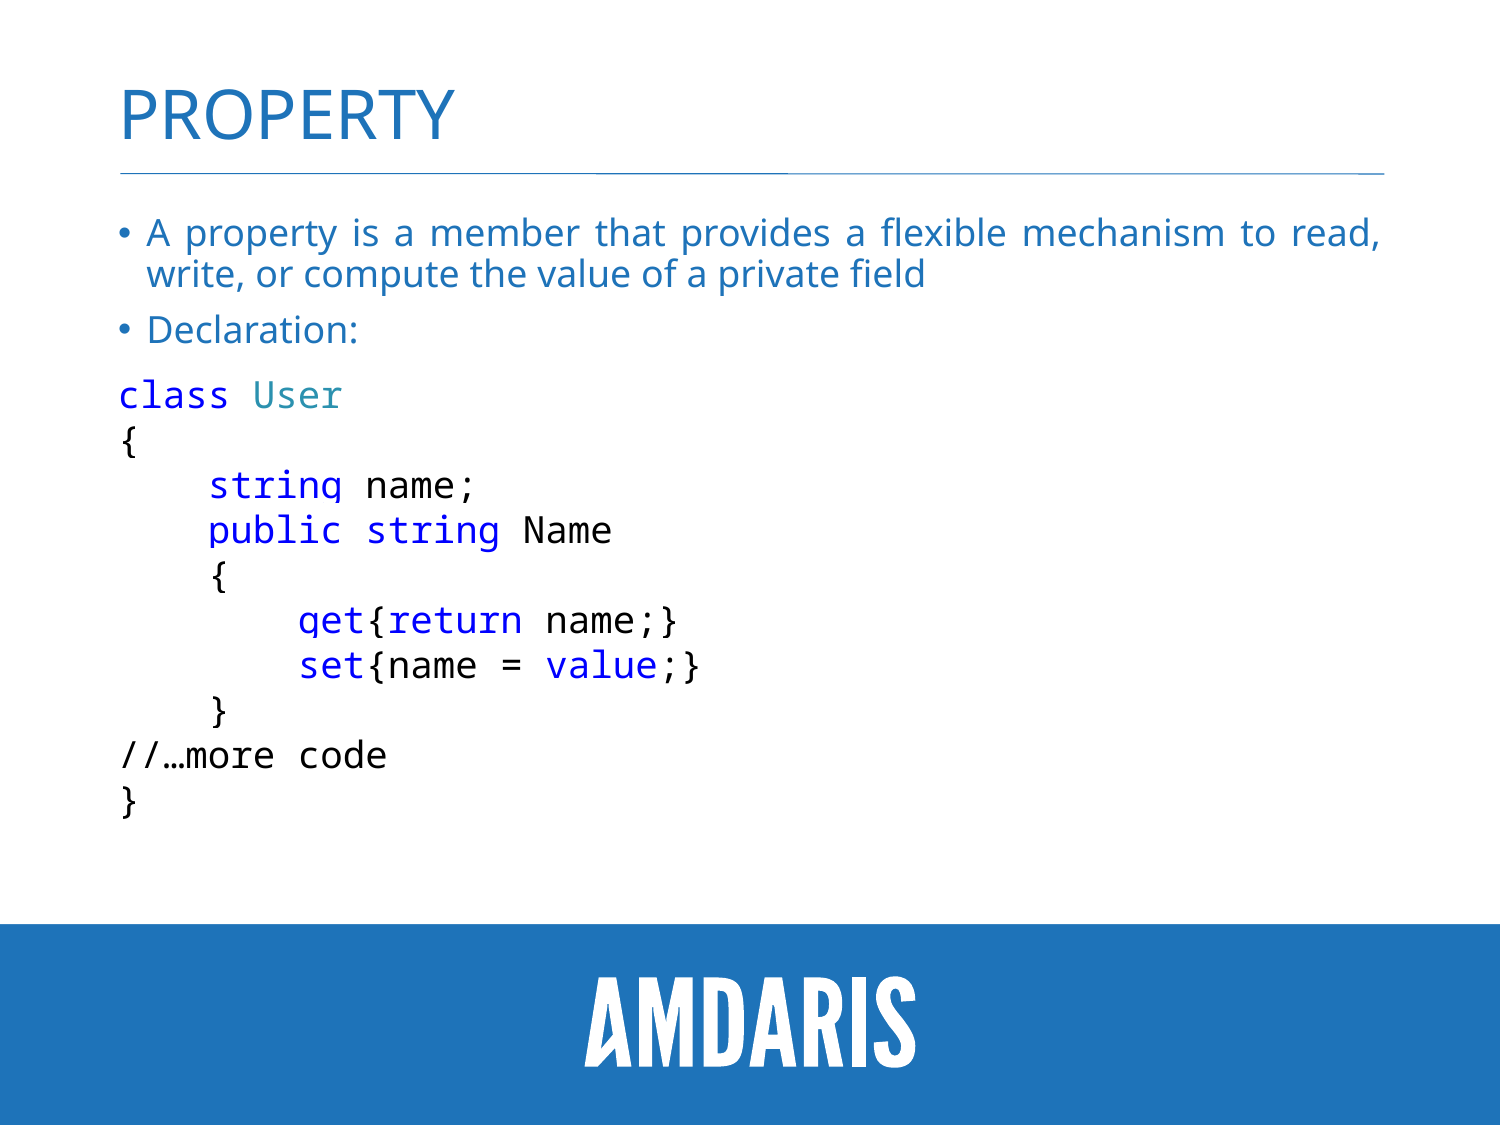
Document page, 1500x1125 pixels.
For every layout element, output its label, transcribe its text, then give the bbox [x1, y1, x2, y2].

title Property [103, 59, 1397, 175]
text_box class User { string name; public string Name { get{return name;} set{name = value;} } //…more code } [103, 363, 853, 829]
list A property is a member that provides a flexible mechanism to read, write, or compute the value of a private field Declaration: [103, 206, 1397, 887]
